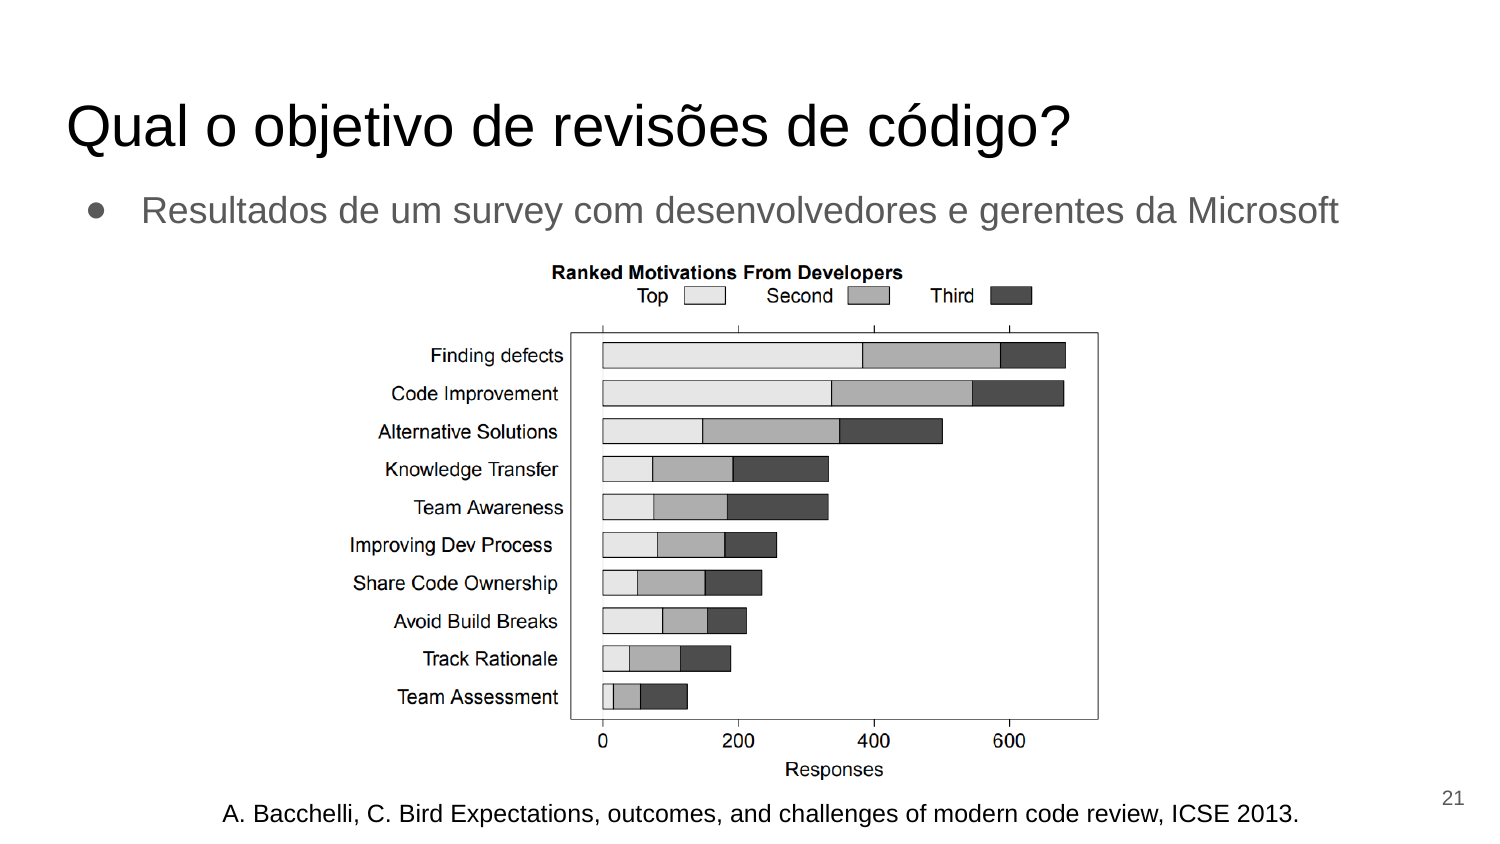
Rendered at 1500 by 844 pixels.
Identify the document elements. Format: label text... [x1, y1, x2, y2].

list Resultados de um survey com desenvolvedores e gerentes da Microsoft [51, 164, 1449, 251]
text_box A. Bacchelli, C. Bird Expectations, outcomes, and challenges of modern code review, ICSE 2013. [207, 782, 1448, 830]
picture [330, 236, 1171, 794]
slide_number ‹#› [1389, 764, 1480, 830]
title Qual o objetivo de revisões de código? [51, 72, 1449, 164]
